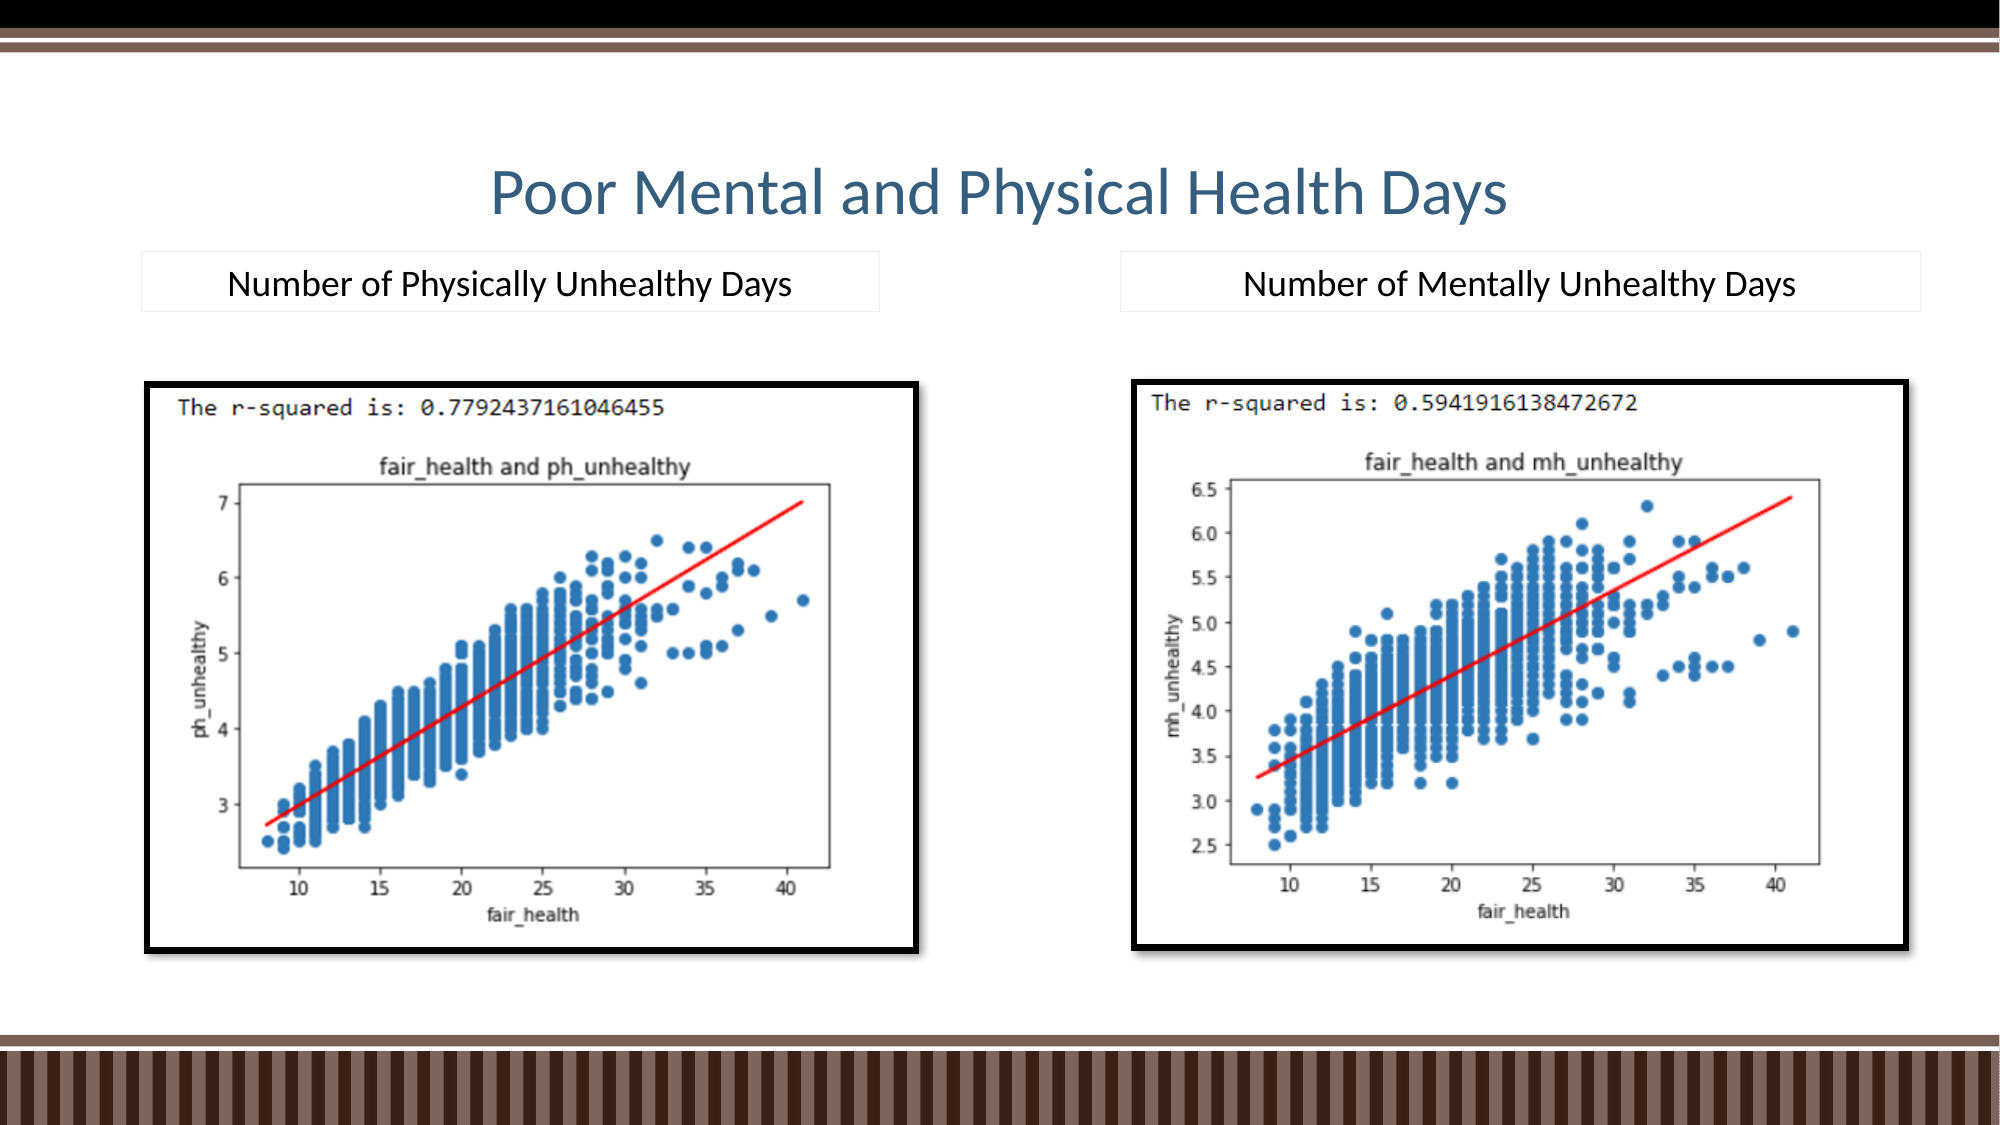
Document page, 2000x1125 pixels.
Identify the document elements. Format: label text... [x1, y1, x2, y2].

text_box Number of Physically Unhealthy Days [141, 251, 880, 312]
title Poor Mental and Physical Health Days [249, 61, 1750, 237]
picture [149, 387, 913, 948]
text_box Number of Mentally Unhealthy Days [1120, 251, 1921, 312]
picture [1137, 384, 1903, 945]
